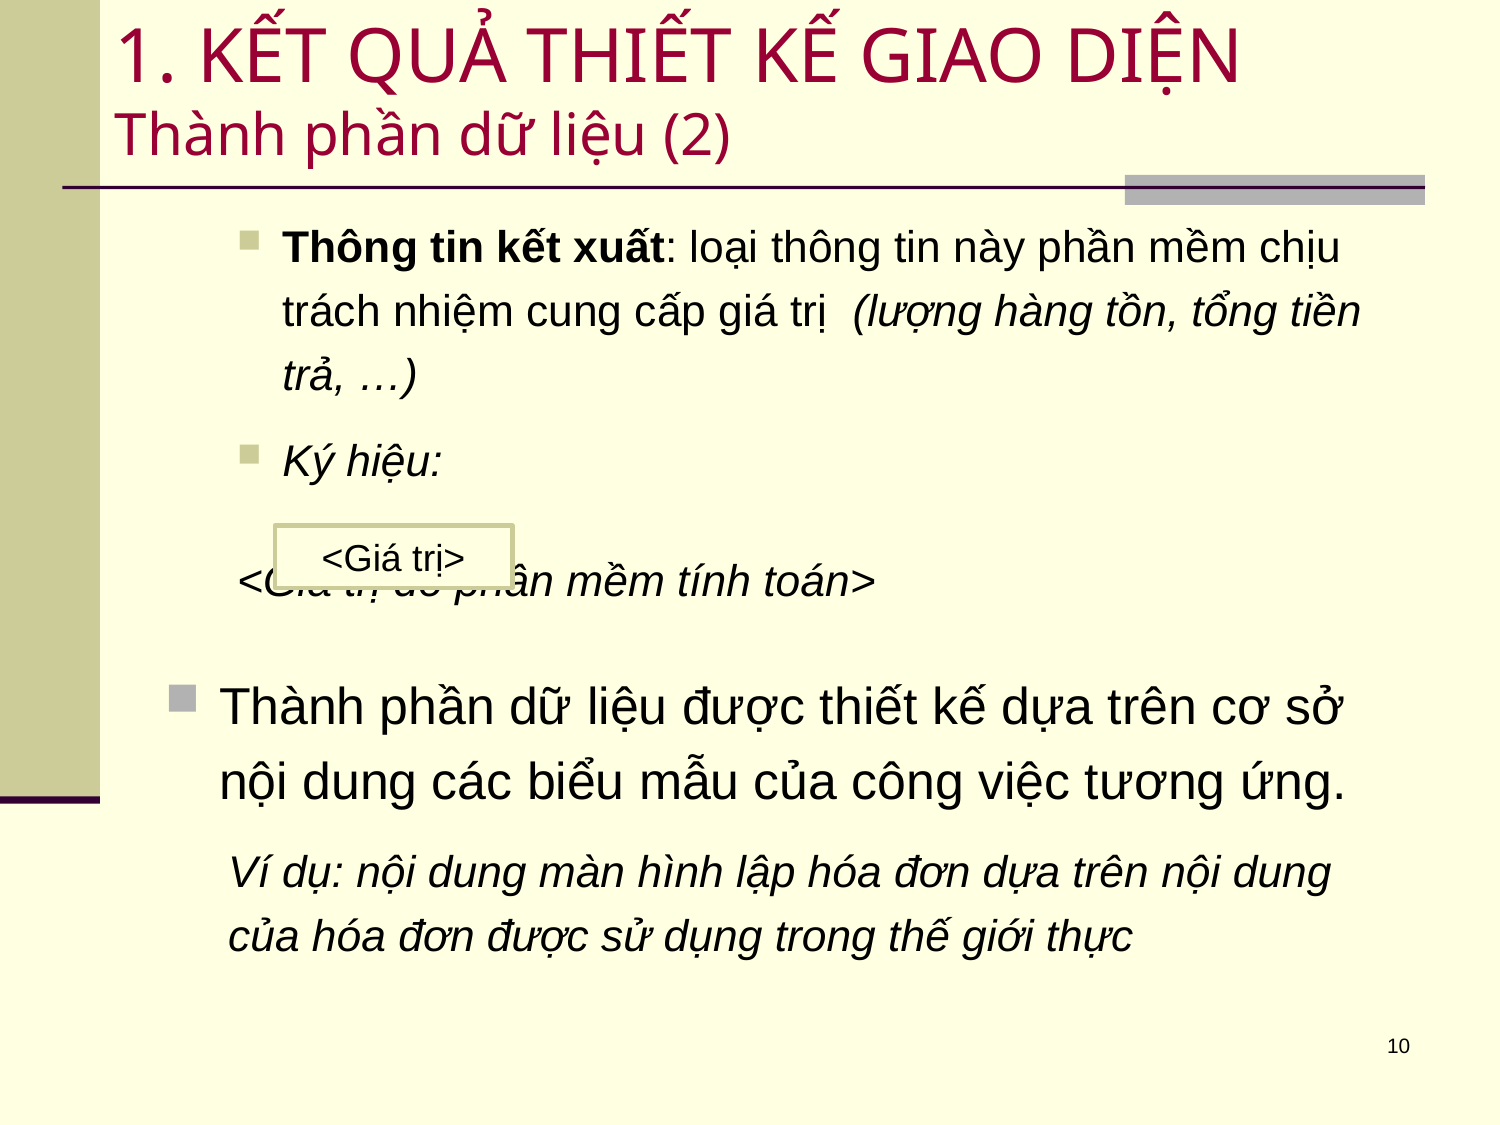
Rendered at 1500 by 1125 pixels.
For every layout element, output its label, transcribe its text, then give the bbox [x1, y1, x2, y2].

title 1. KẾT QUẢ THIẾT KẾ GIAO DIỆN Thành phần dữ liệu (2) [99, 0, 1425, 175]
slide_number 10 [1112, 1025, 1425, 1100]
list Thông tin kết xuất: loại thông tin này phần mềm chịu trách nhiệm cung cấp giá trị (lượng hàng tồn, tổng tiền trả, …) Ký hiệu: <Giá trị do phần mềm tính toán> Thành phần dữ liệu được thiết kế dựa trên cơ sở nội dung các biểu mẫu của công việc tương ứng. Ví dụ: nội dung màn hình lập hóa đơn dựa trên nội dung của hóa đơn được sử dụng trong thế giới thực [150, 200, 1425, 981]
text_box <Giá trị> [273, 523, 515, 590]
